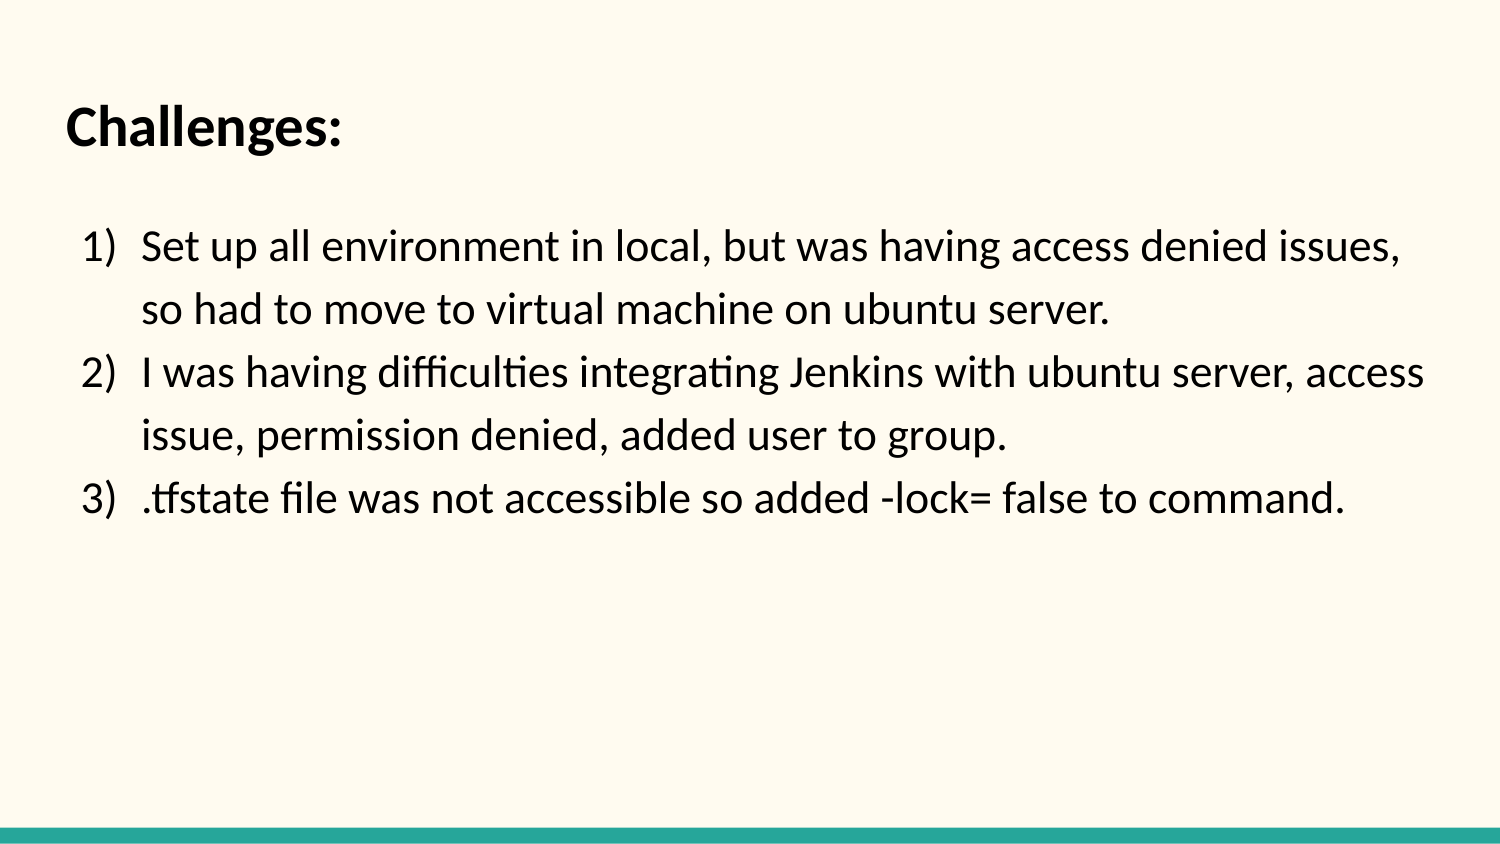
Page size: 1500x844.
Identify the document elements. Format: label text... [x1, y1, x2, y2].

list Set up all environment in local, but was having access denied issues, so had to move to virtual machine on ubuntu server. I was having difficulties integrating Jenkins with ubuntu server, access issue, permission denied, added user to group. .tfstate file was not accessible so added -lock= false to command. [51, 192, 1449, 750]
title Challenges: [51, 72, 1449, 174]
